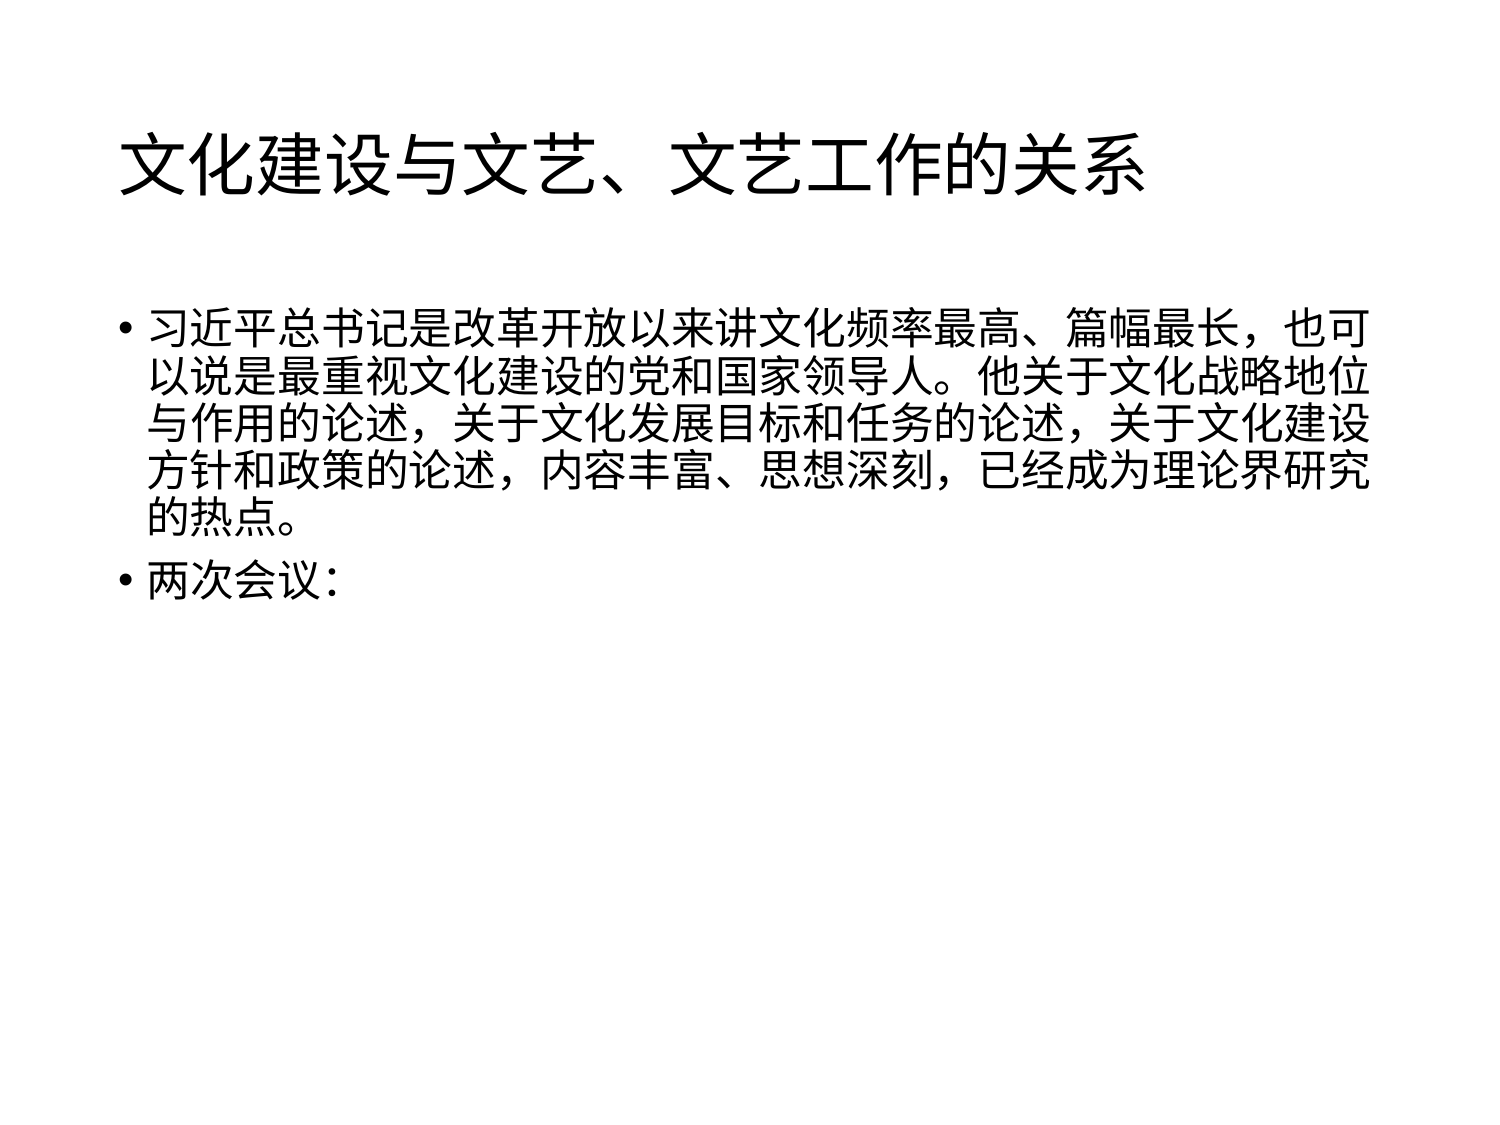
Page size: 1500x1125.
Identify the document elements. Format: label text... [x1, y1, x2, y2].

title 文化建设与文艺、文艺工作的关系 [103, 59, 1397, 278]
list 习近平总书记是改革开放以来讲文化频率最高、篇幅最长，也可以说是最重视文化建设的党和国家领导人。他关于文化战略地位与作用的论述，关于文化发展目标和任务的论述，关于文化建设方针和政策的论述，内容丰富、思想深刻，已经成为理论界研究的热点。 两次会议： [103, 299, 1397, 1014]
